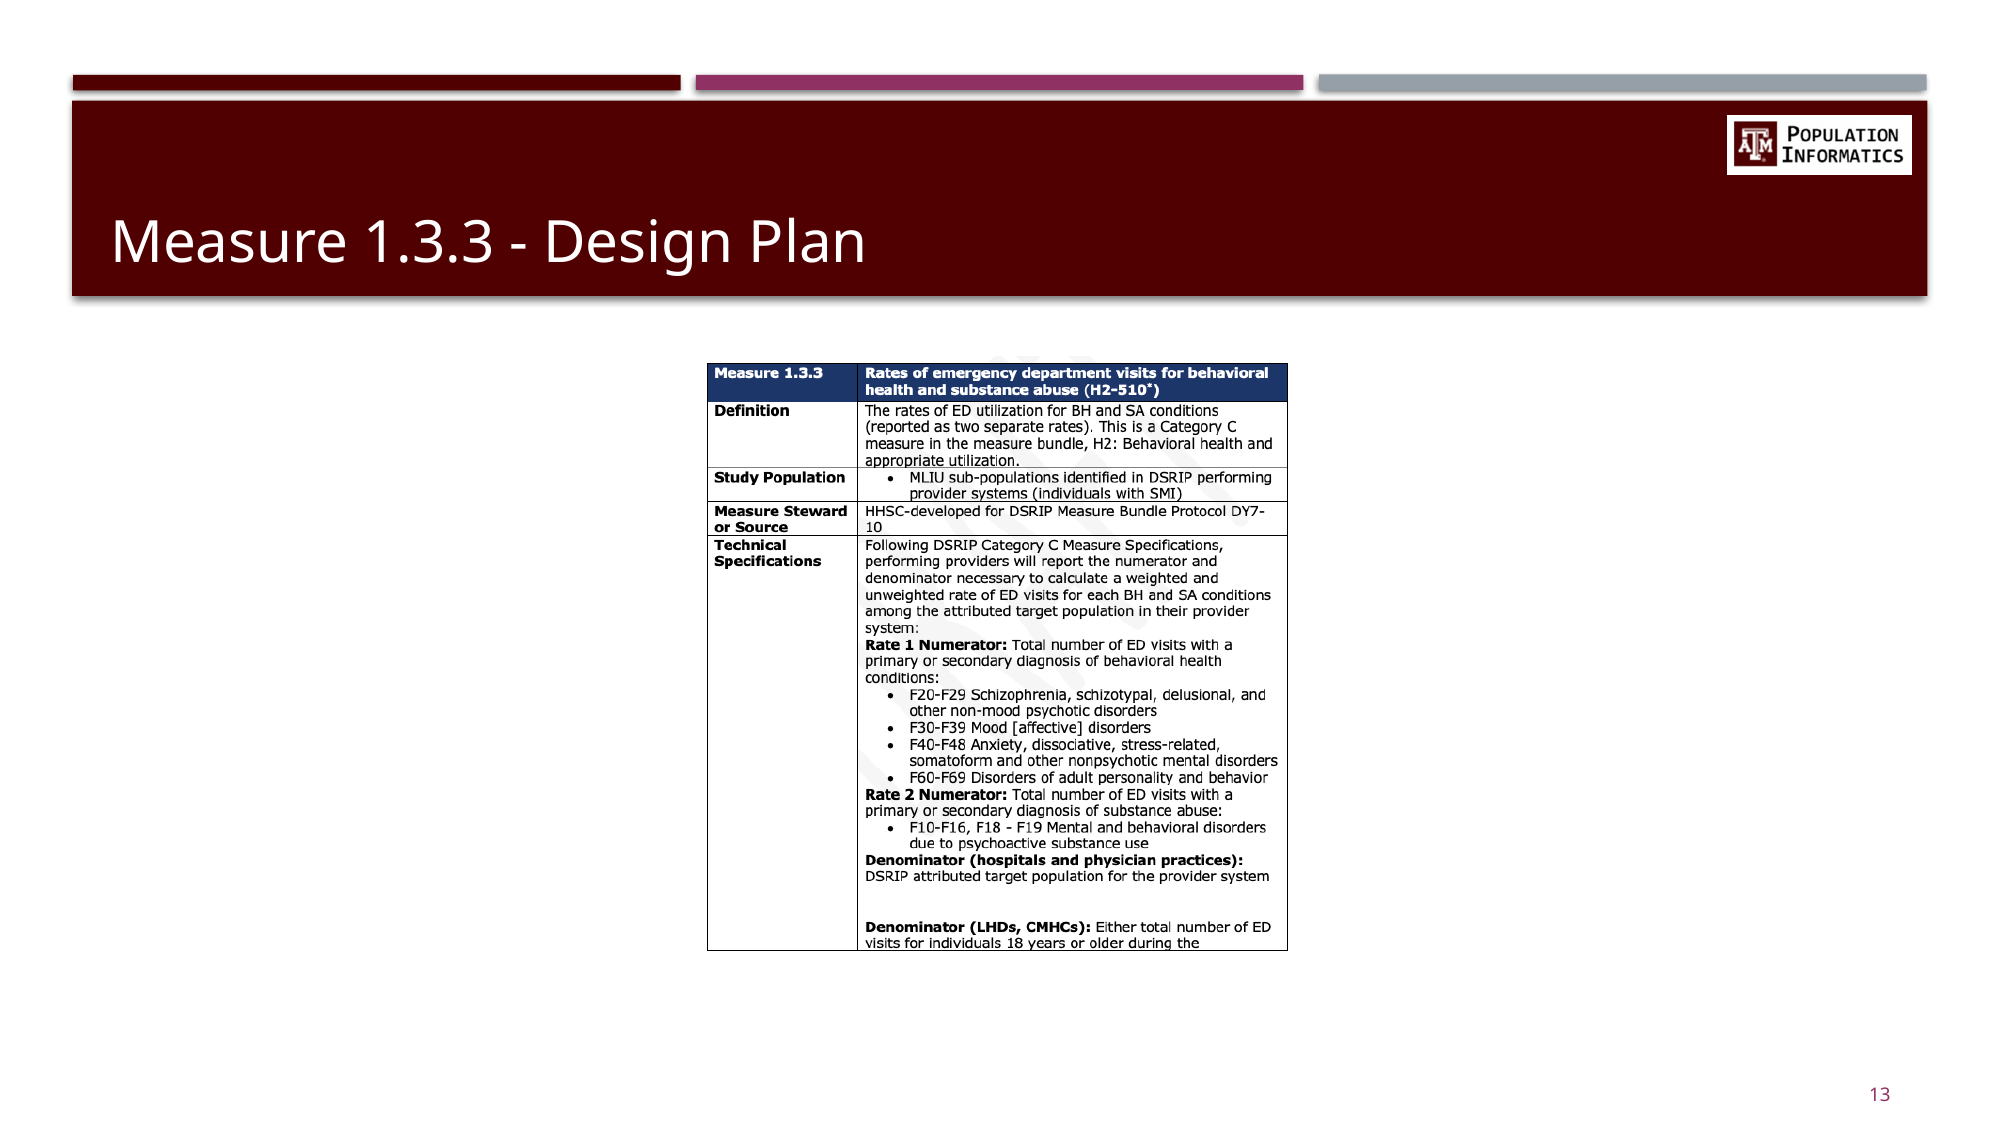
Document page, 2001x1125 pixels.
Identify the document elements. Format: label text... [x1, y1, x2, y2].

slide_number ‹#› [1732, 1065, 1906, 1125]
title Measure 1.3.3 - Design Plan [95, 115, 1905, 282]
picture [697, 355, 1297, 959]
picture [1905, 115, 1912, 175]
